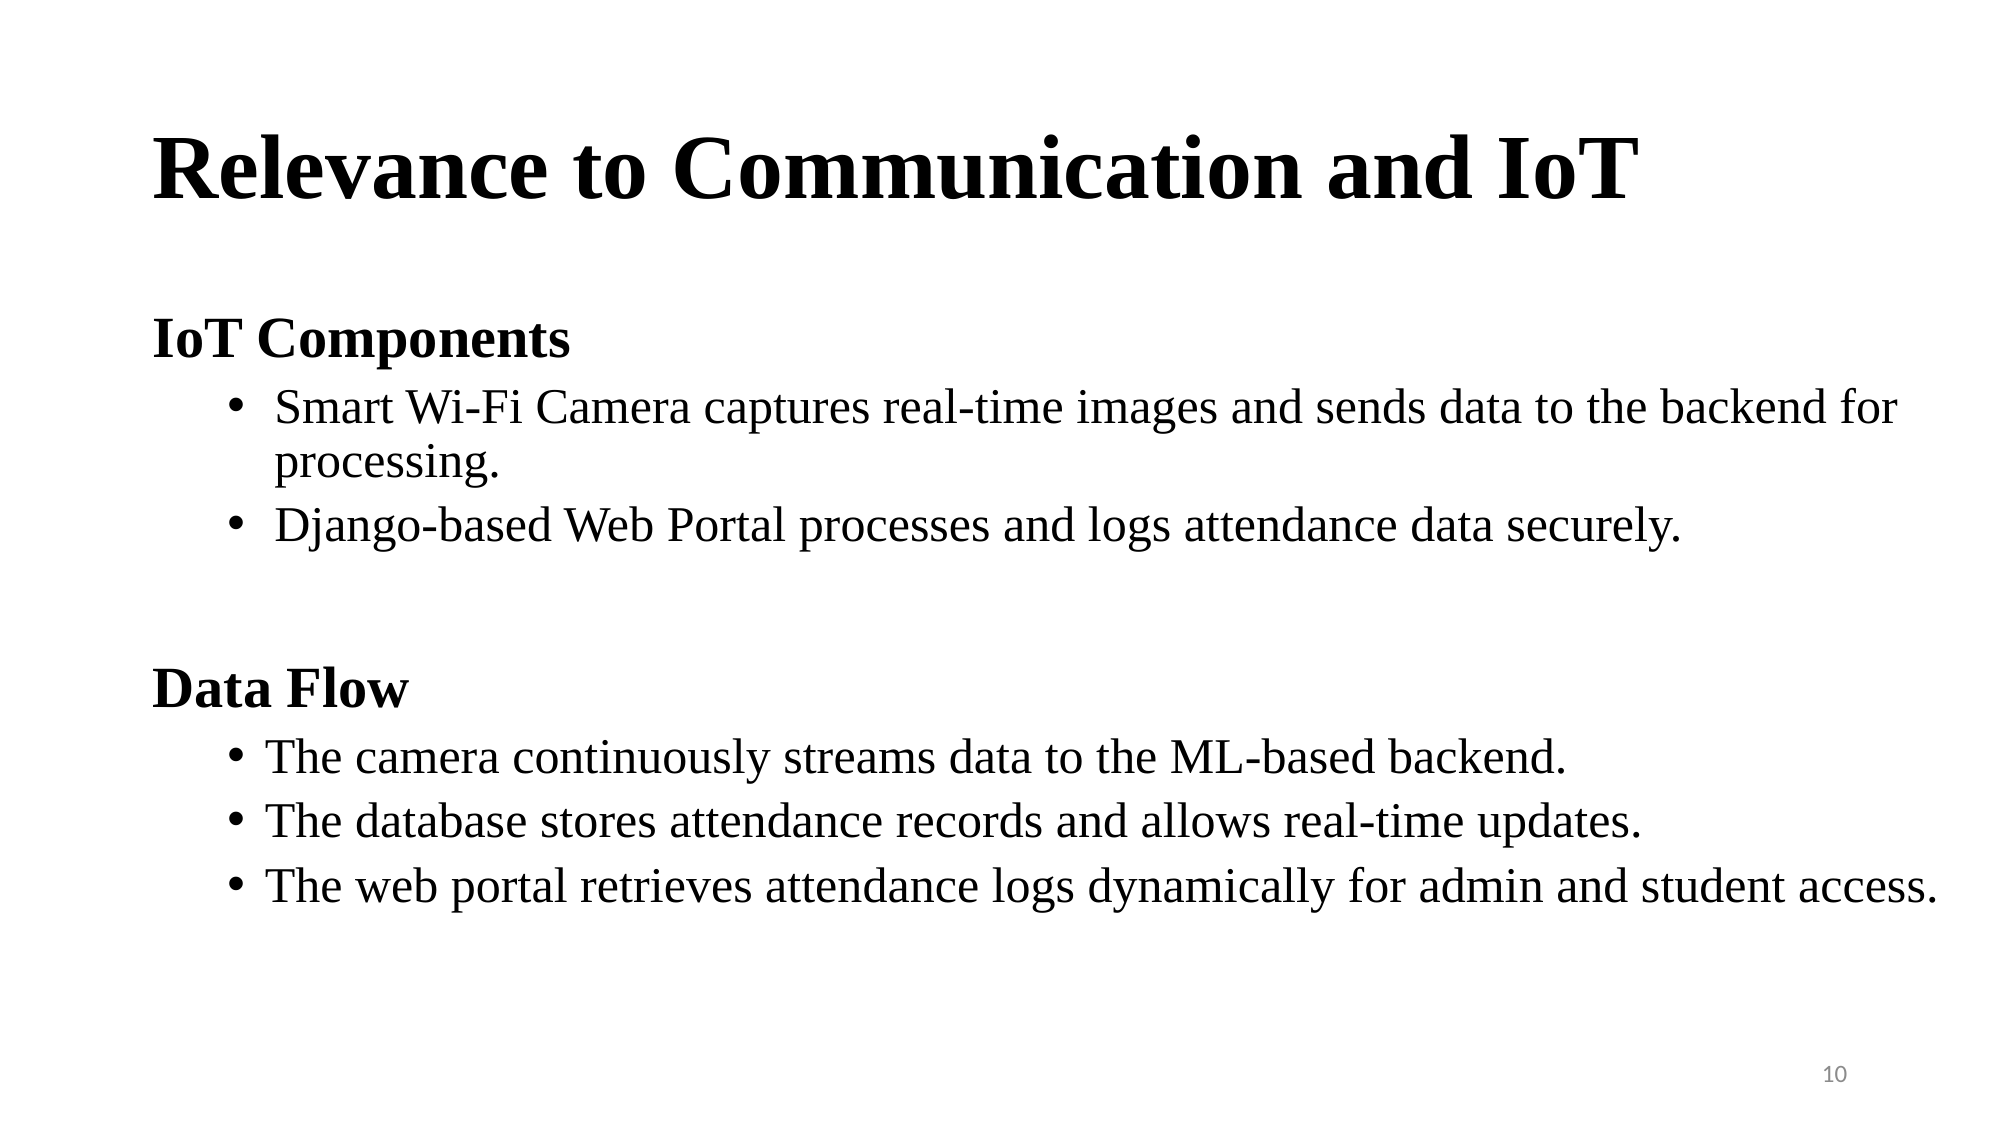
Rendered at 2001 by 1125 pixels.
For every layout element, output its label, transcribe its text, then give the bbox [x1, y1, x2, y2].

slide_number 10 [1412, 1042, 1863, 1103]
list IoT Components Smart Wi-Fi Camera captures real-time images and sends data to the backend for processing. Django-based Web Portal processes and logs attendance data securely. Data Flow The camera continuously streams data to the ML-based backend. The database stores attendance records and allows real-time updates. The web portal retrieves attendance logs dynamically for admin and student access. [137, 299, 2000, 1014]
title Relevance to Communication and IoT [137, 59, 1863, 278]
